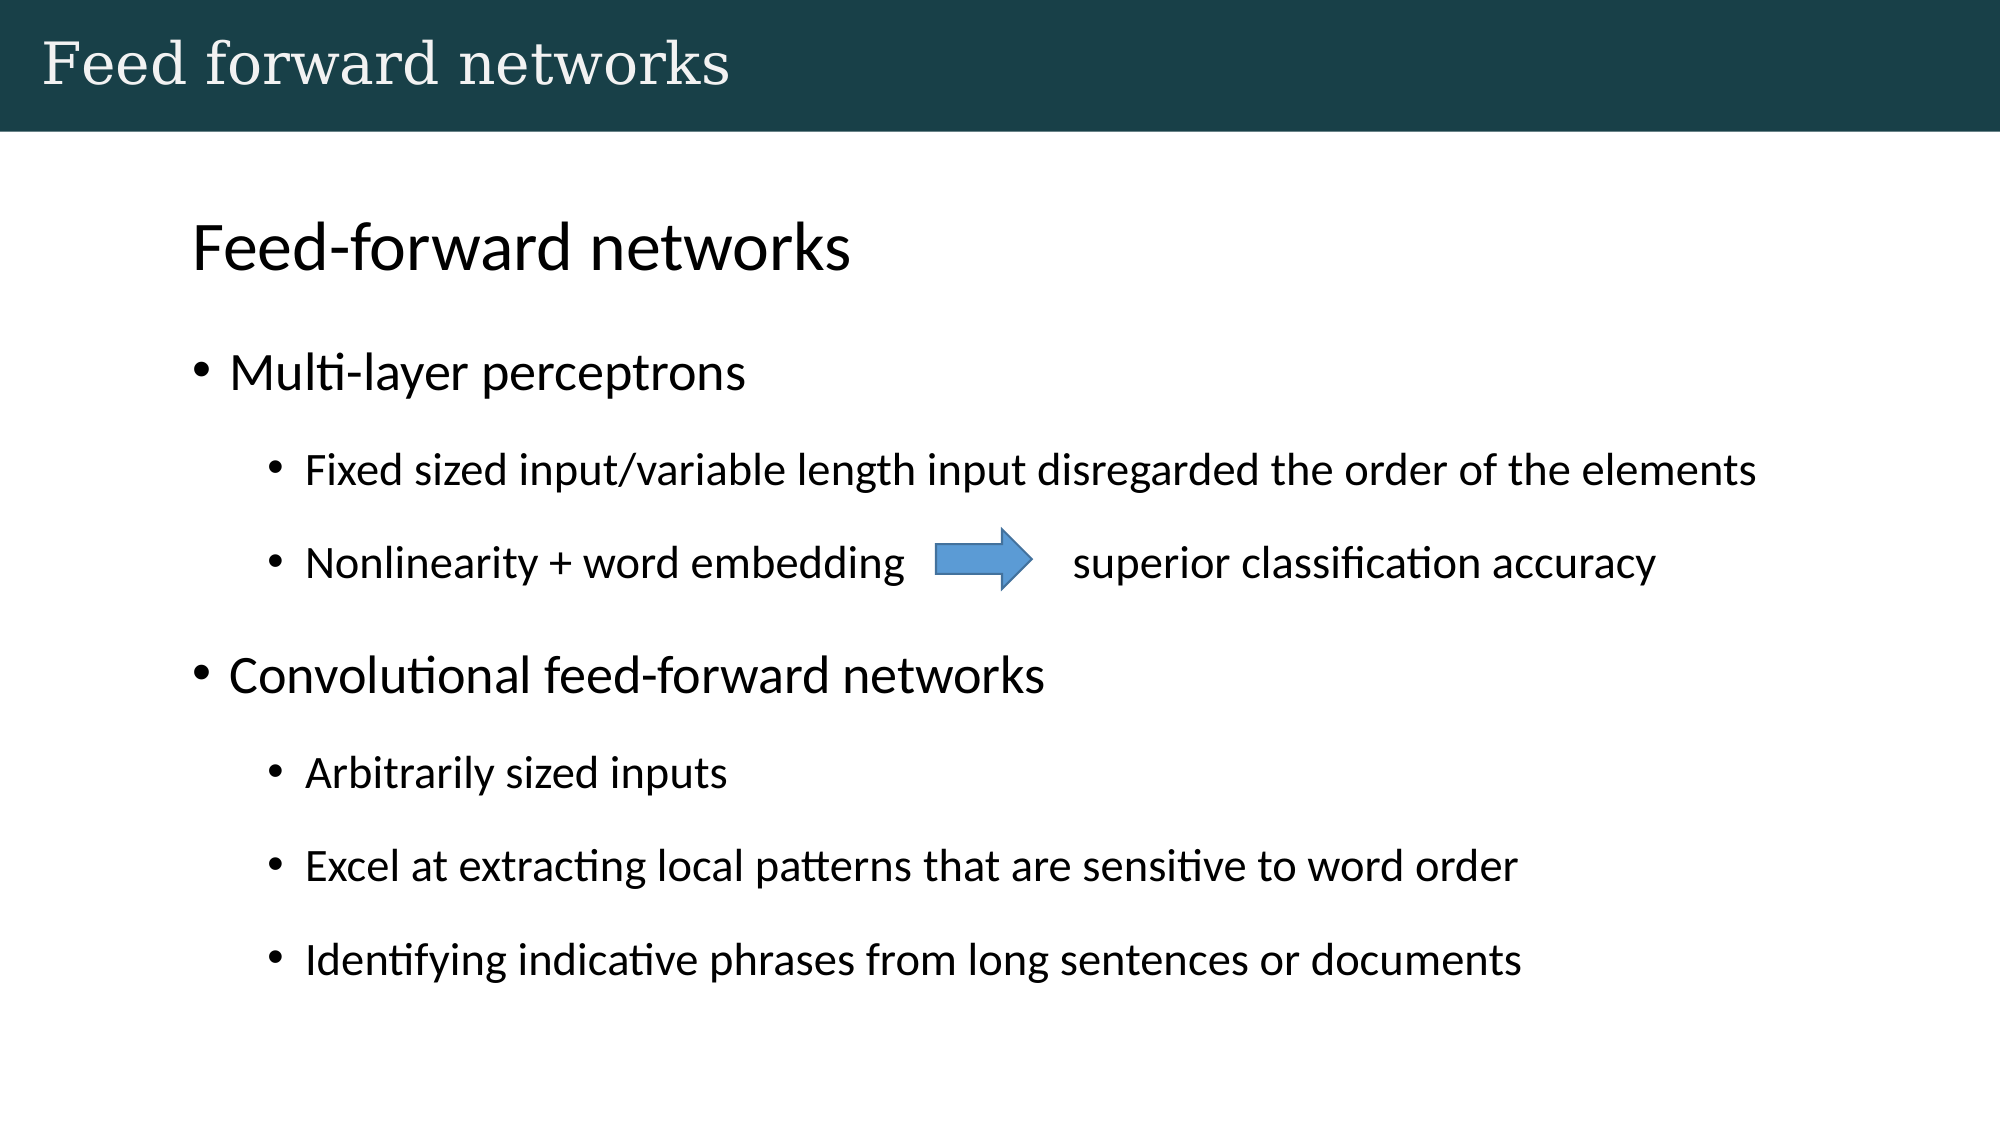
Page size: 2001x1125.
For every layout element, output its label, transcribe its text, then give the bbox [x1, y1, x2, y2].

text_box [934, 526, 1034, 592]
list Feed-forward networks Multi-layer perceptrons Fixed sized input/variable length input disregarded the order of the elements Nonlinearity + word embedding superior classification accuracy Convolutional feed-forward networks Arbitrarily sized inputs Excel at extracting local patterns that are sensitive to word order Identifying indicative phrases from long sentences or documents [176, 151, 1887, 1002]
title Feed forward networks [26, 11, 1687, 121]
